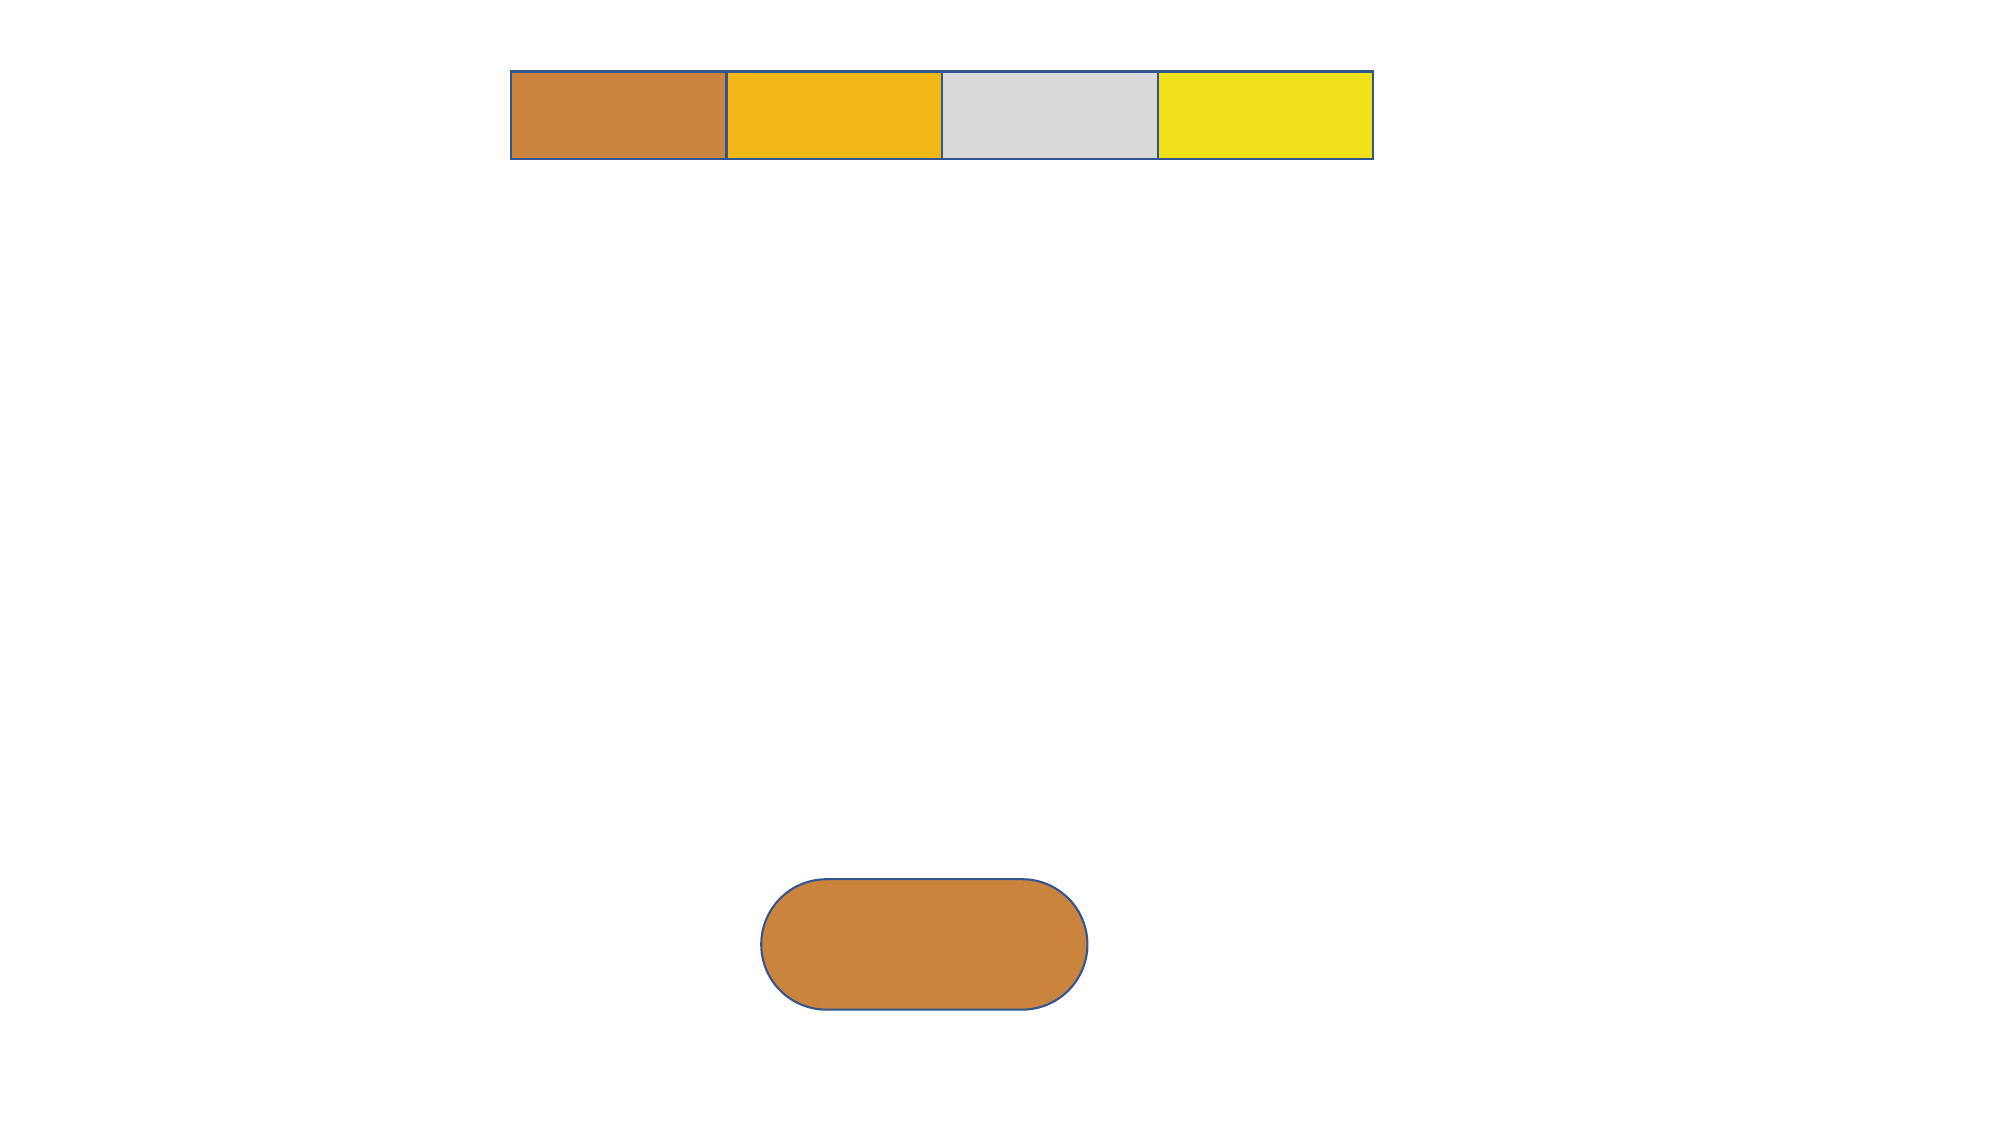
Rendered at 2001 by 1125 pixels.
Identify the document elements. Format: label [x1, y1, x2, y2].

text_box [760, 878, 1089, 1011]
text_box [941, 70, 1157, 160]
text_box [510, 70, 726, 160]
text_box [726, 70, 941, 160]
text_box [1157, 70, 1374, 160]
